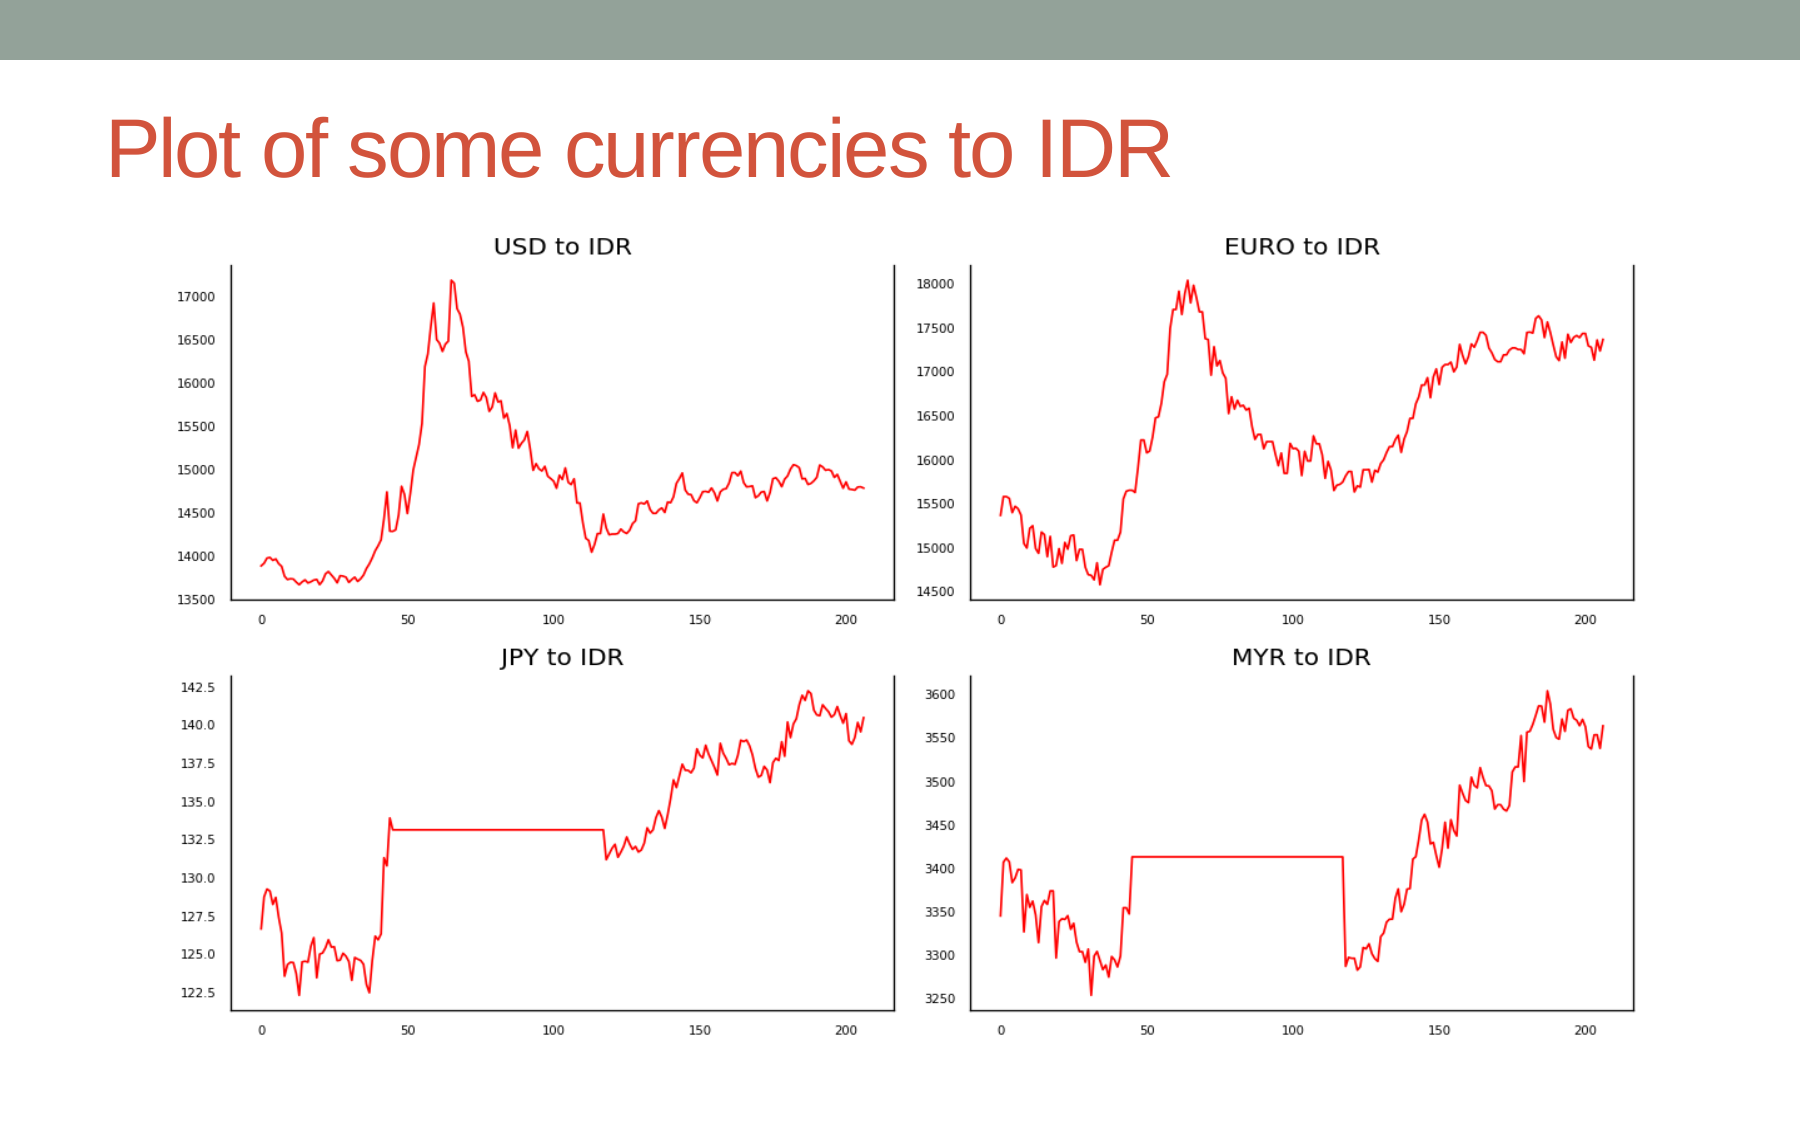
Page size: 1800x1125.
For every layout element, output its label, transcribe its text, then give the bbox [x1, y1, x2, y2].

title Plot of some currencies to IDR [90, 62, 1710, 225]
picture [162, 223, 1647, 1051]
